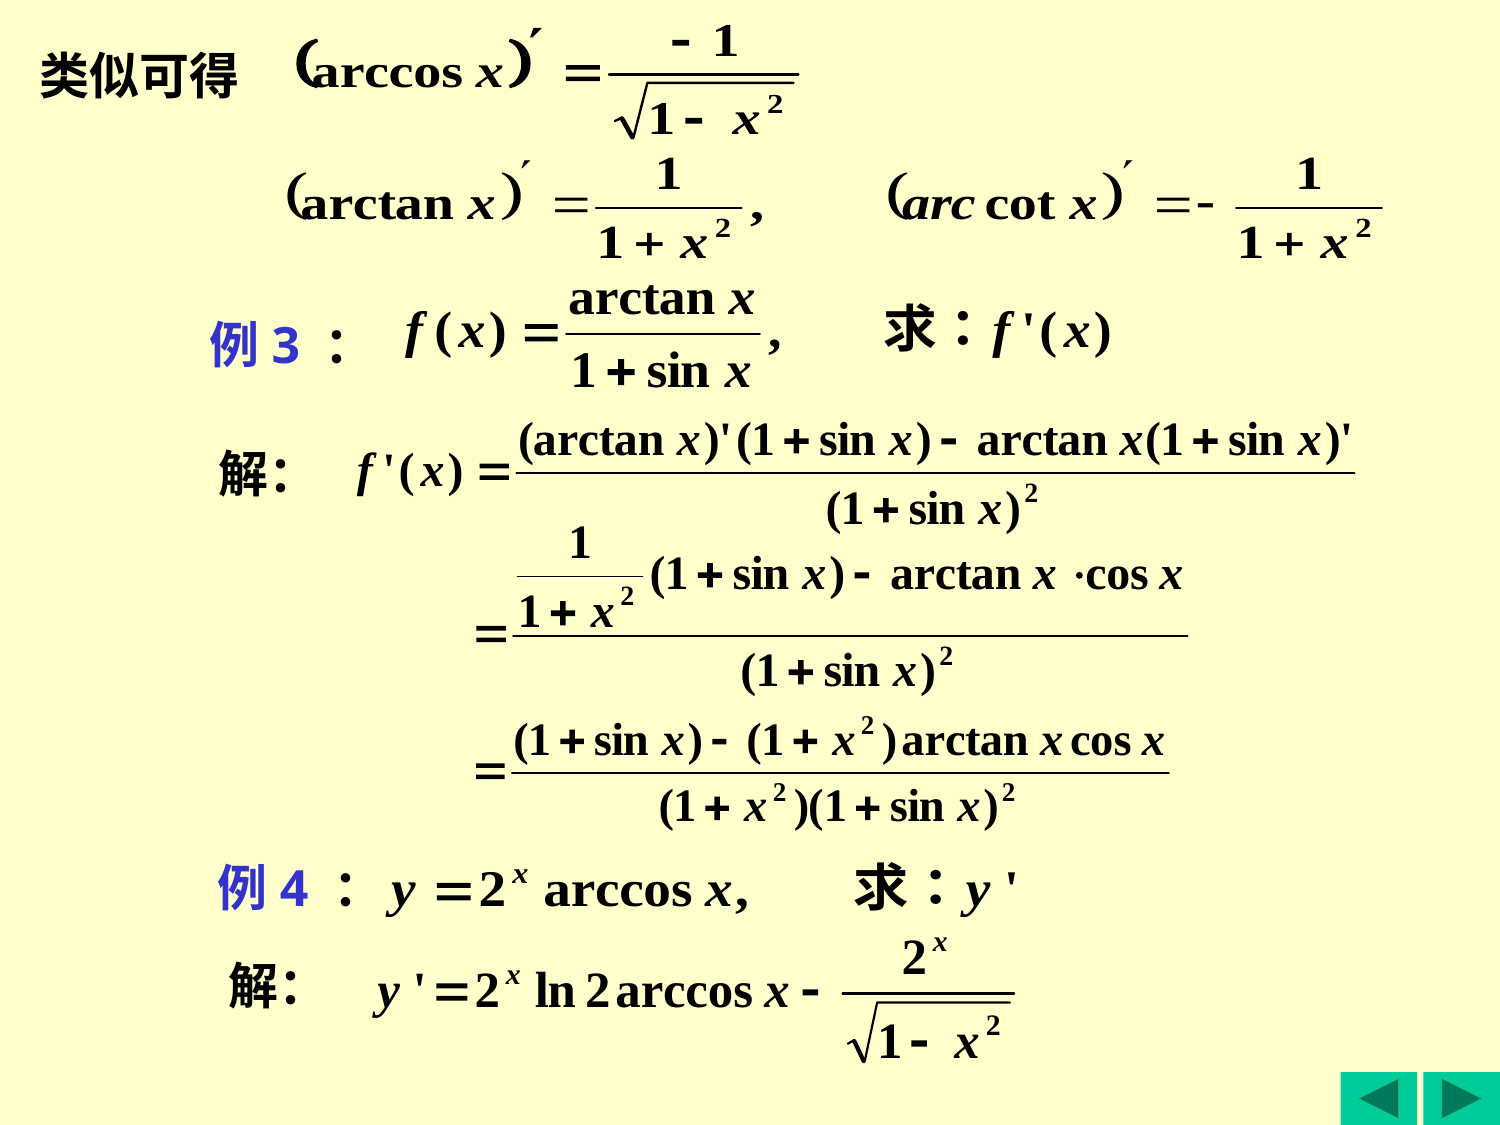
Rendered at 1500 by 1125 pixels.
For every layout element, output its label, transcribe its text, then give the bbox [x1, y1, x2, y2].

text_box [210, 849, 1026, 929]
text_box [464, 708, 1178, 843]
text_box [339, 406, 1363, 546]
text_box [464, 512, 1196, 708]
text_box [202, 262, 1121, 399]
slide_number [1169, 1024, 1483, 1101]
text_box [363, 917, 1026, 1075]
text_box 解： [203, 434, 334, 510]
text_box 类似可得 [24, 37, 287, 113]
text_box 解： [214, 947, 344, 1022]
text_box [287, 8, 812, 144]
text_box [277, 144, 1395, 268]
